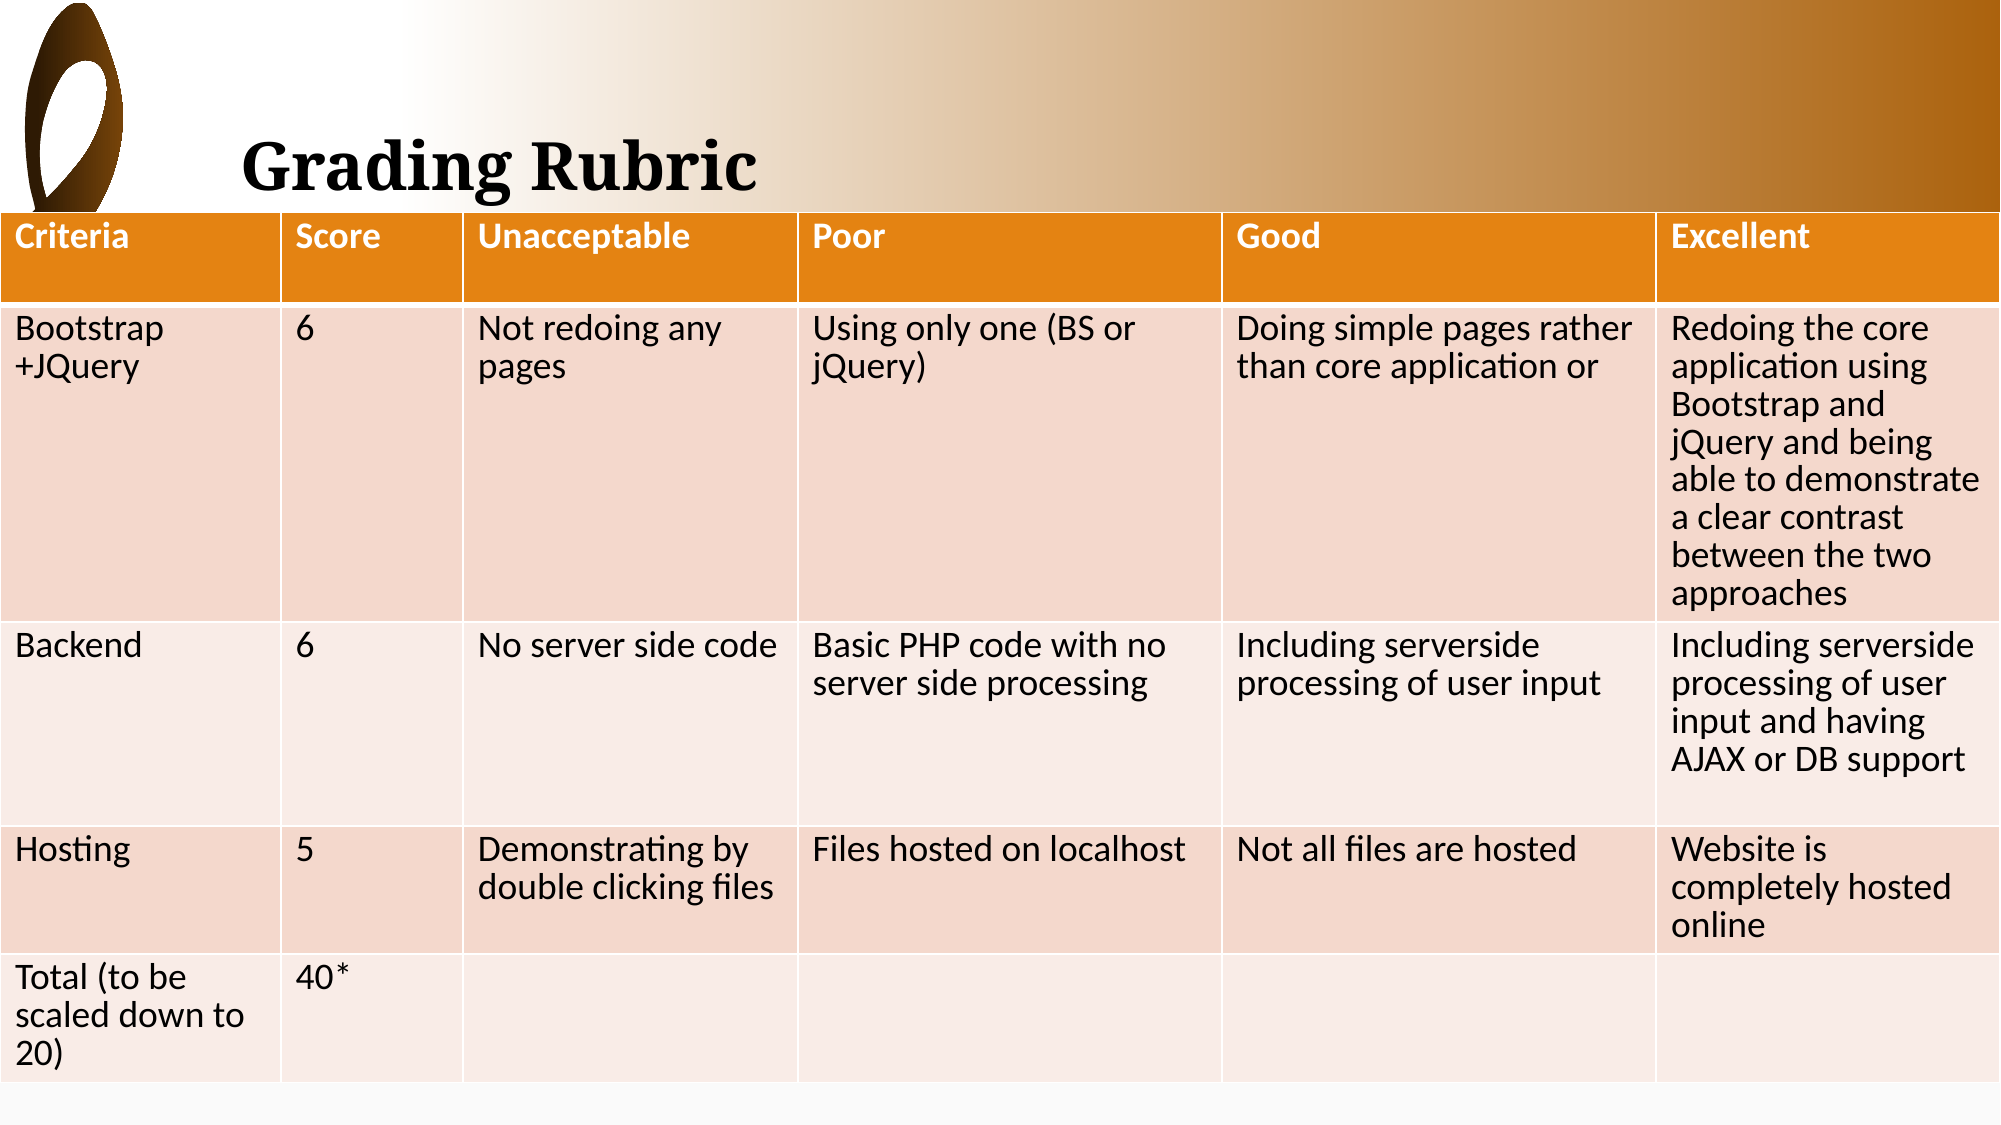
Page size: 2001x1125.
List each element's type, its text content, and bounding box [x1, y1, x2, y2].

table_cell Redoing the core application using Bootstrap and jQuery and being able to demonstrate a clear contrast between the two approaches [1657, 308, 1999, 621]
table_cell No server side code [464, 623, 797, 825]
table_header Unacceptable [464, 213, 797, 302]
table_cell Not all files are hosted [1223, 827, 1655, 953]
table_cell [1657, 955, 1999, 1082]
table_header Good [1223, 213, 1655, 302]
table_header Criteria [1, 213, 280, 302]
table_cell [799, 955, 1221, 1082]
table_cell Backend [1, 623, 280, 825]
table_header Poor [799, 213, 1221, 302]
table_cell 6 [282, 308, 462, 621]
table_cell 5 [282, 827, 462, 953]
table_cell 40* [282, 955, 462, 1082]
table_cell Website is completely hosted online [1657, 827, 1999, 953]
table_cell 6 [282, 623, 462, 825]
table_cell Demonstrating by double clicking files [464, 827, 797, 953]
table_cell Files hosted on localhost [799, 827, 1221, 953]
table_header Score [282, 213, 462, 302]
table_cell Using only one (BS or jQuery) [799, 308, 1221, 621]
table_cell Including serverside processing of user input [1223, 623, 1655, 825]
table_cell [464, 955, 797, 1082]
title Grading Rubric [225, 32, 1775, 212]
table_cell Basic PHP code with no server side processing [799, 623, 1221, 825]
table_cell Hosting [1, 827, 280, 953]
table_cell Not redoing any pages [464, 308, 797, 621]
table_cell [1223, 955, 1655, 1082]
table_header Excellent [1657, 213, 1999, 302]
table_cell Doing simple pages rather than core application or [1223, 308, 1655, 621]
table_cell Including serverside processing of user input and having AJAX or DB support [1657, 623, 1999, 825]
table_cell Total (to be scaled down to 20) [1, 955, 280, 1082]
table_cell Bootstrap +JQuery [1, 308, 280, 621]
